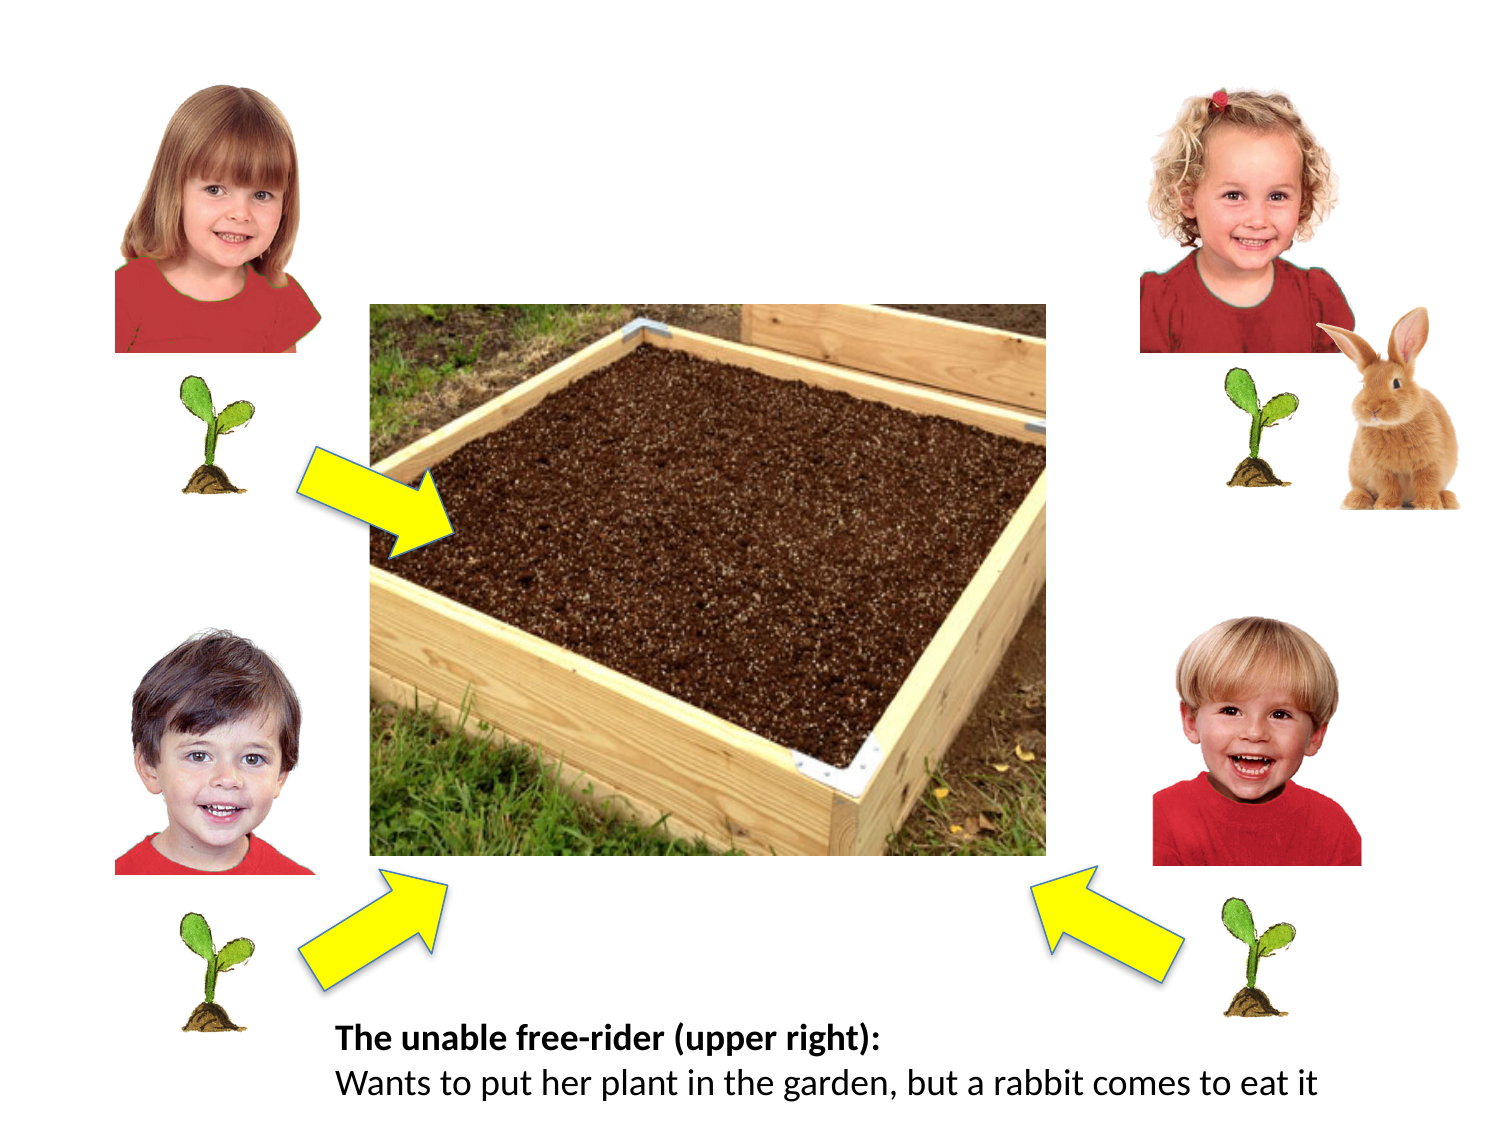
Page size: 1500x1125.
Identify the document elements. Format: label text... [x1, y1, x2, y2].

picture [1140, 87, 1471, 510]
text_box [296, 445, 364, 523]
picture [1192, 874, 1328, 1033]
text_box The unable free-rider (upper right): Wants to put her plant in the garden, but a rabbit comes to eat it [320, 1005, 1335, 1110]
text_box [297, 868, 449, 992]
picture [114, 614, 327, 875]
picture [1149, 614, 1363, 867]
picture [369, 302, 1047, 856]
picture [114, 81, 334, 510]
picture [151, 889, 287, 1048]
text_box [1029, 865, 1186, 984]
